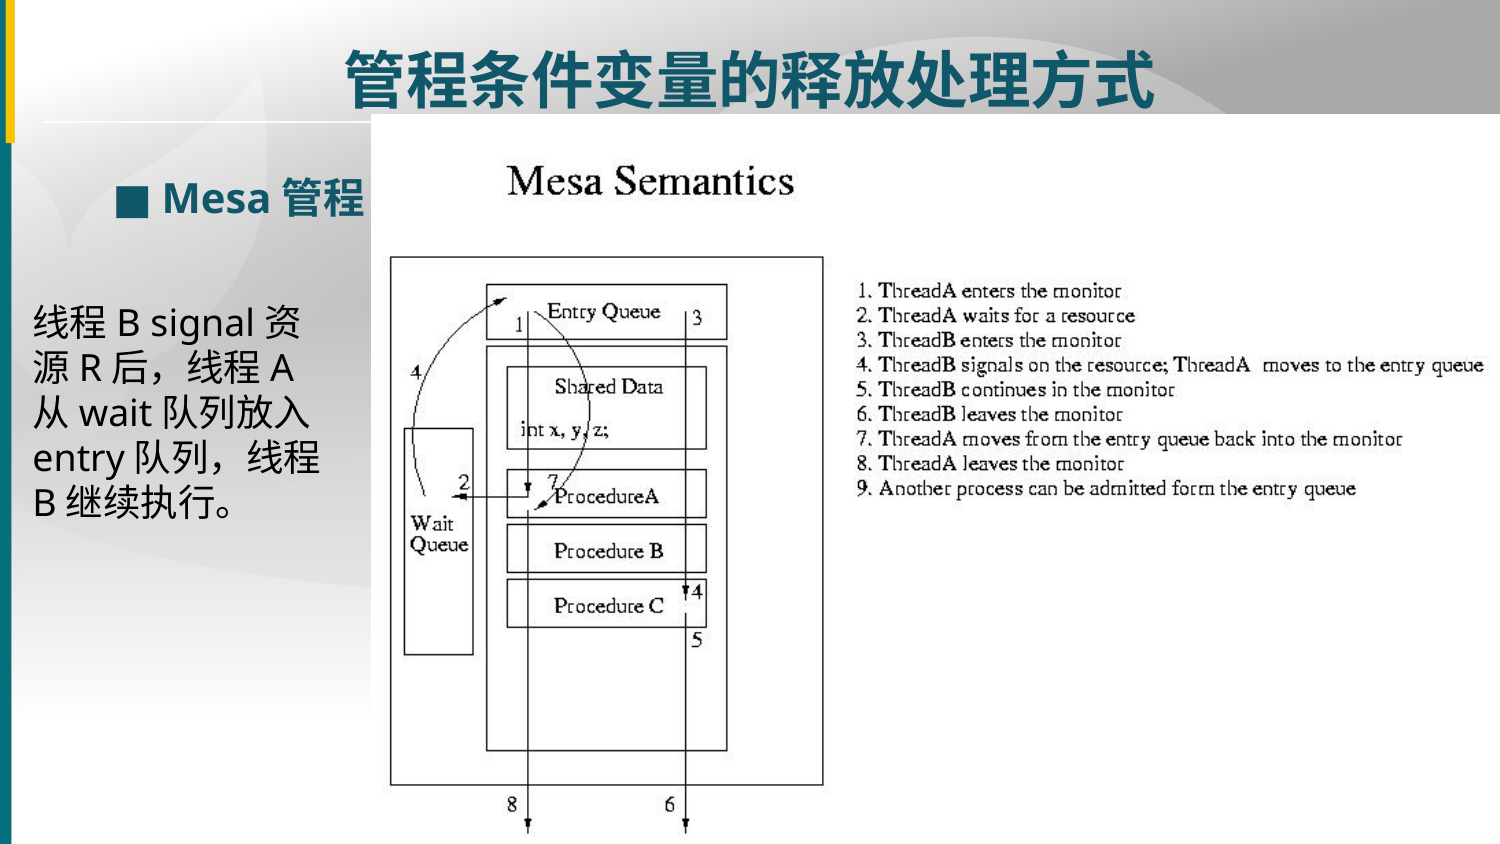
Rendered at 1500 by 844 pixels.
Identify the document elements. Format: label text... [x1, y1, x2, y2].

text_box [97, 163, 366, 235]
text_box 线程B signal资源R后，线程A从wait队列放入entry队列，线程B继续执行。 [17, 291, 350, 532]
text_box 管程条件变量的释放处理方式 [74, 33, 1425, 118]
picture [0, 0, 1500, 844]
